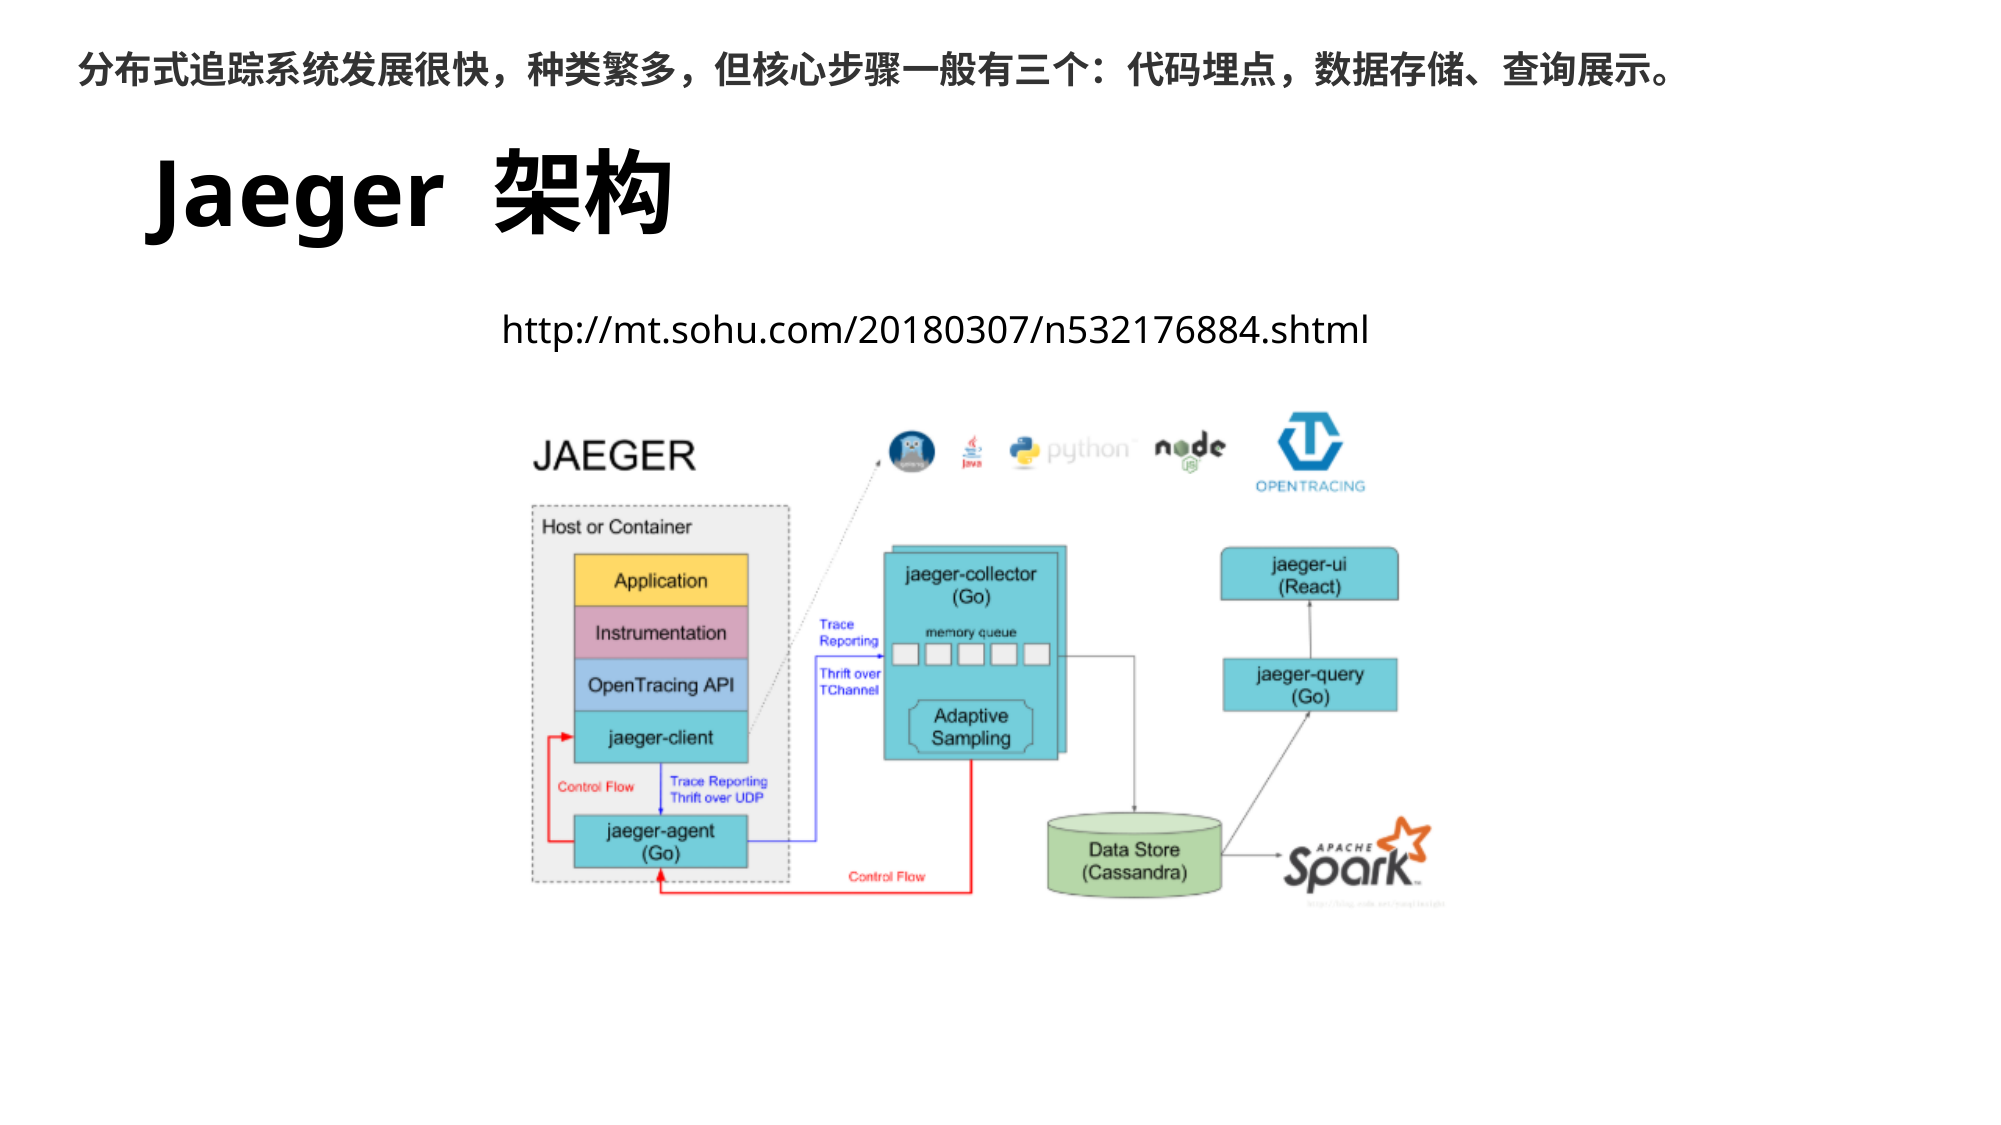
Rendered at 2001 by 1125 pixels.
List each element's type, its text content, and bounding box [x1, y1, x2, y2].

title Jaeger 架构 [137, 116, 1863, 278]
text_box 分布式追踪系统发展很快，种类繁多，但核心步骤一般有三个：代码埋点，数据存储、查询展示。 [62, 38, 1908, 99]
text_box http://mt.sohu.com/20180307/n532176884.shtml [486, 298, 1386, 359]
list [507, 380, 1493, 933]
